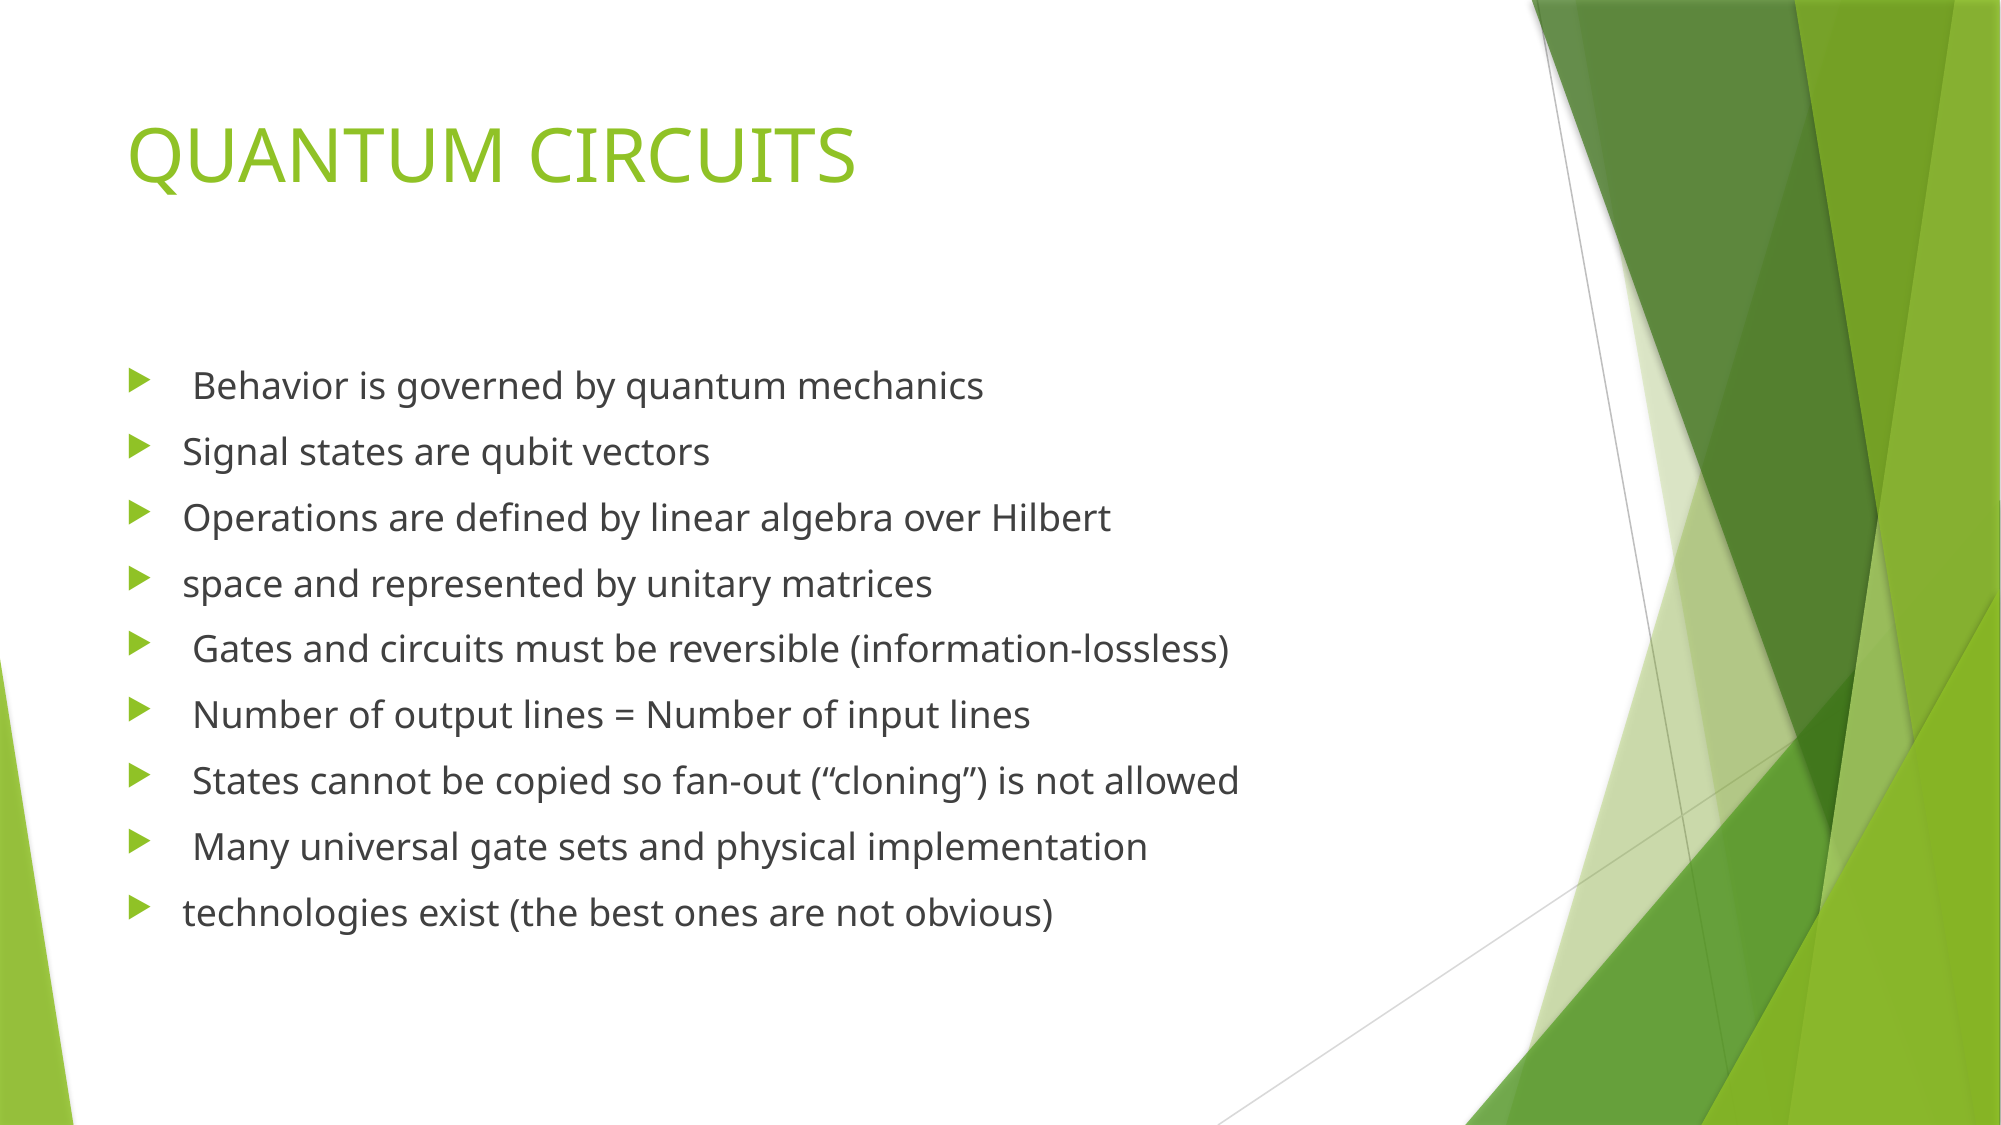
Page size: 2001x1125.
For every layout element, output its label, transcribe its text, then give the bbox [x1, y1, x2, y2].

title QUANTUM CIRCUITS [111, 99, 1522, 317]
list Behavior is governed by quantum mechanics Signal states are qubit vectors Operations are defined by linear algebra over Hilbert space and represented by unitary matrices Gates and circuits must be reversible (information-lossless) Number of output lines = Number of input lines States cannot be copied so fan-out (“cloning”) is not allowed Many universal gate sets and physical implementation technologies exist (the best ones are not obvious) [111, 354, 1522, 992]
